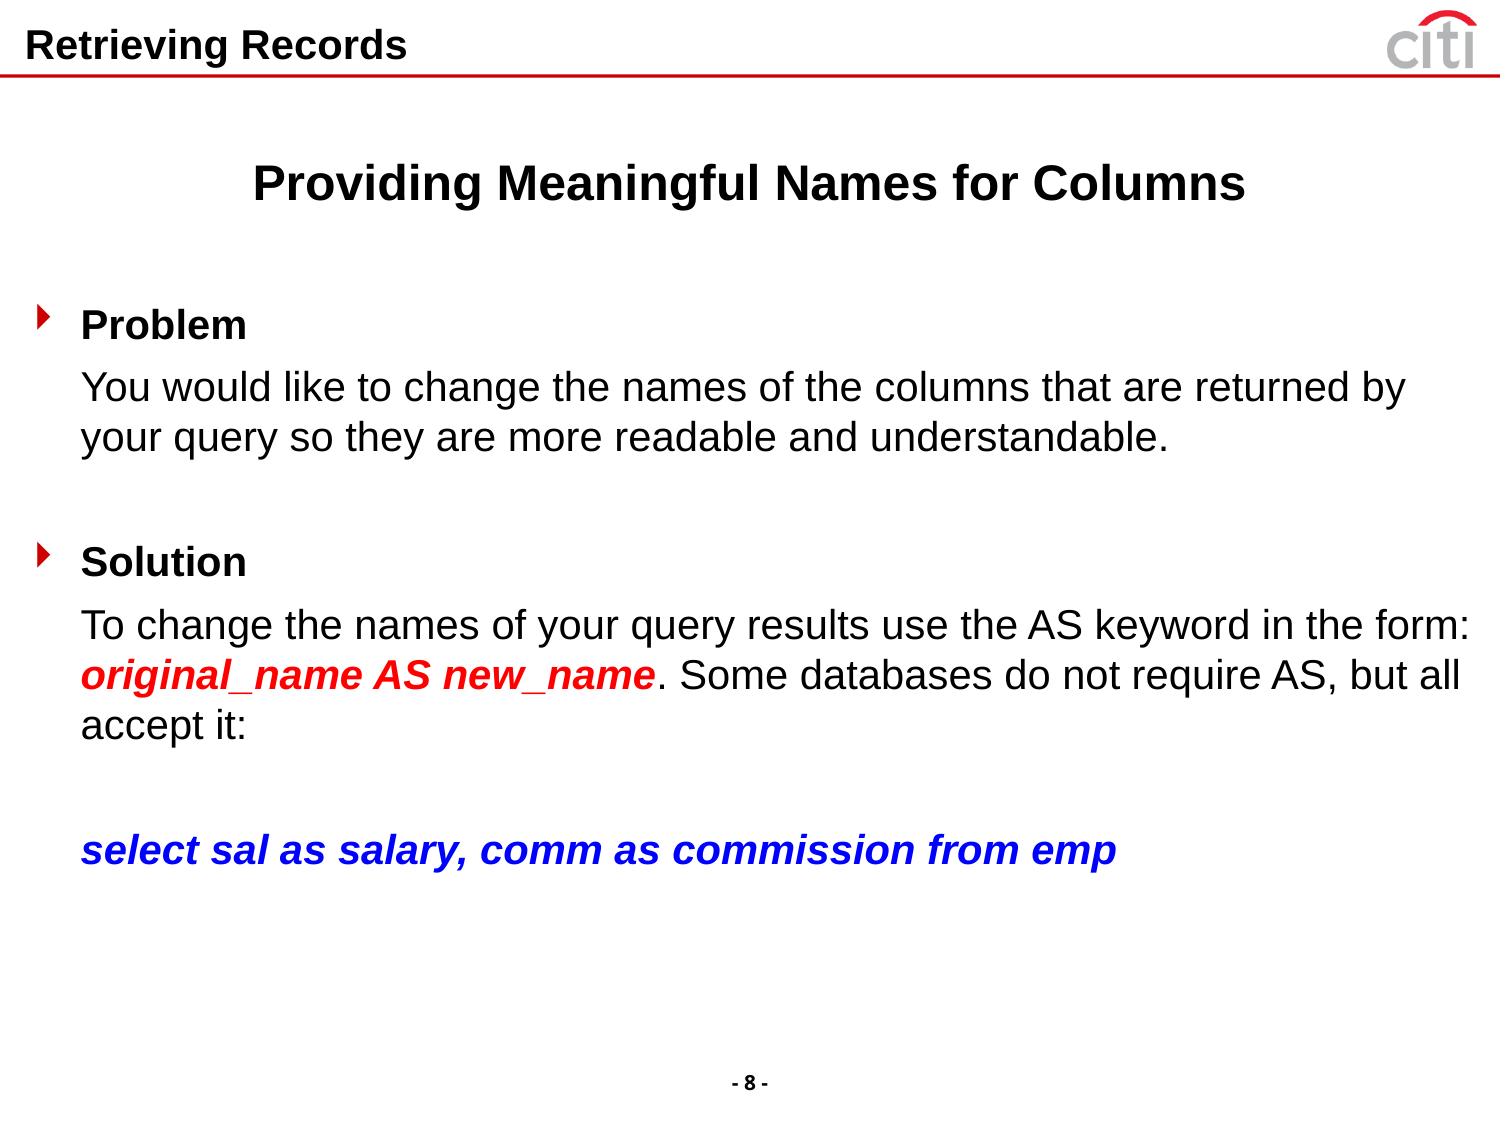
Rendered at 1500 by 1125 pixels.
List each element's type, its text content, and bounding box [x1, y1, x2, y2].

title Retrieving Records [24, 12, 1476, 69]
list Providing Meaningful Names for Columns Problem You would like to change the names of the columns that are returned by your query so they are more readable and understandable. Solution To change the names of your query results use the AS keyword in the form: original_name AS new_name. Some databases do not require AS, but all accept it: select sal as salary, comm as commission from emp [24, 149, 1476, 1026]
slide_number - 8 - [593, 1062, 907, 1104]
picture [1383, 8, 1481, 74]
